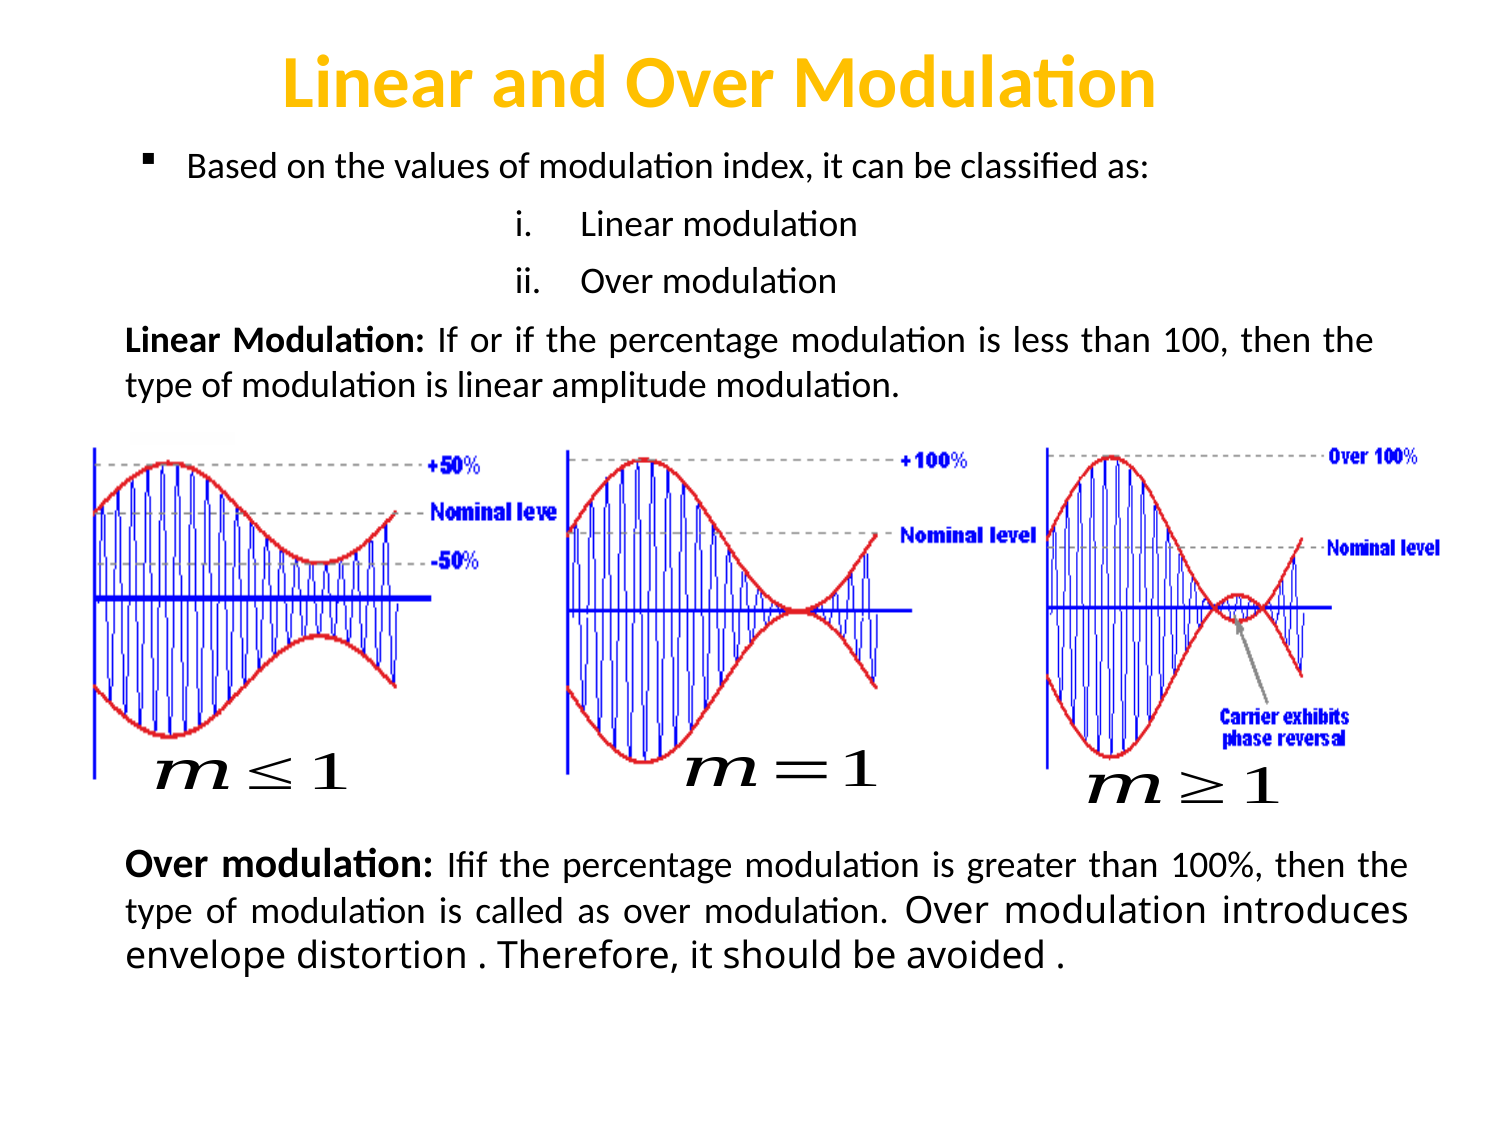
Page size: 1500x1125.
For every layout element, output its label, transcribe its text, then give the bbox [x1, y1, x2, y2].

text_box Based on the values of modulation index, it can be classified as: Linear modulation Over modulation [125, 133, 1375, 309]
text_box Linear and Over Modulation [267, 24, 1174, 130]
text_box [87, 421, 1451, 817]
